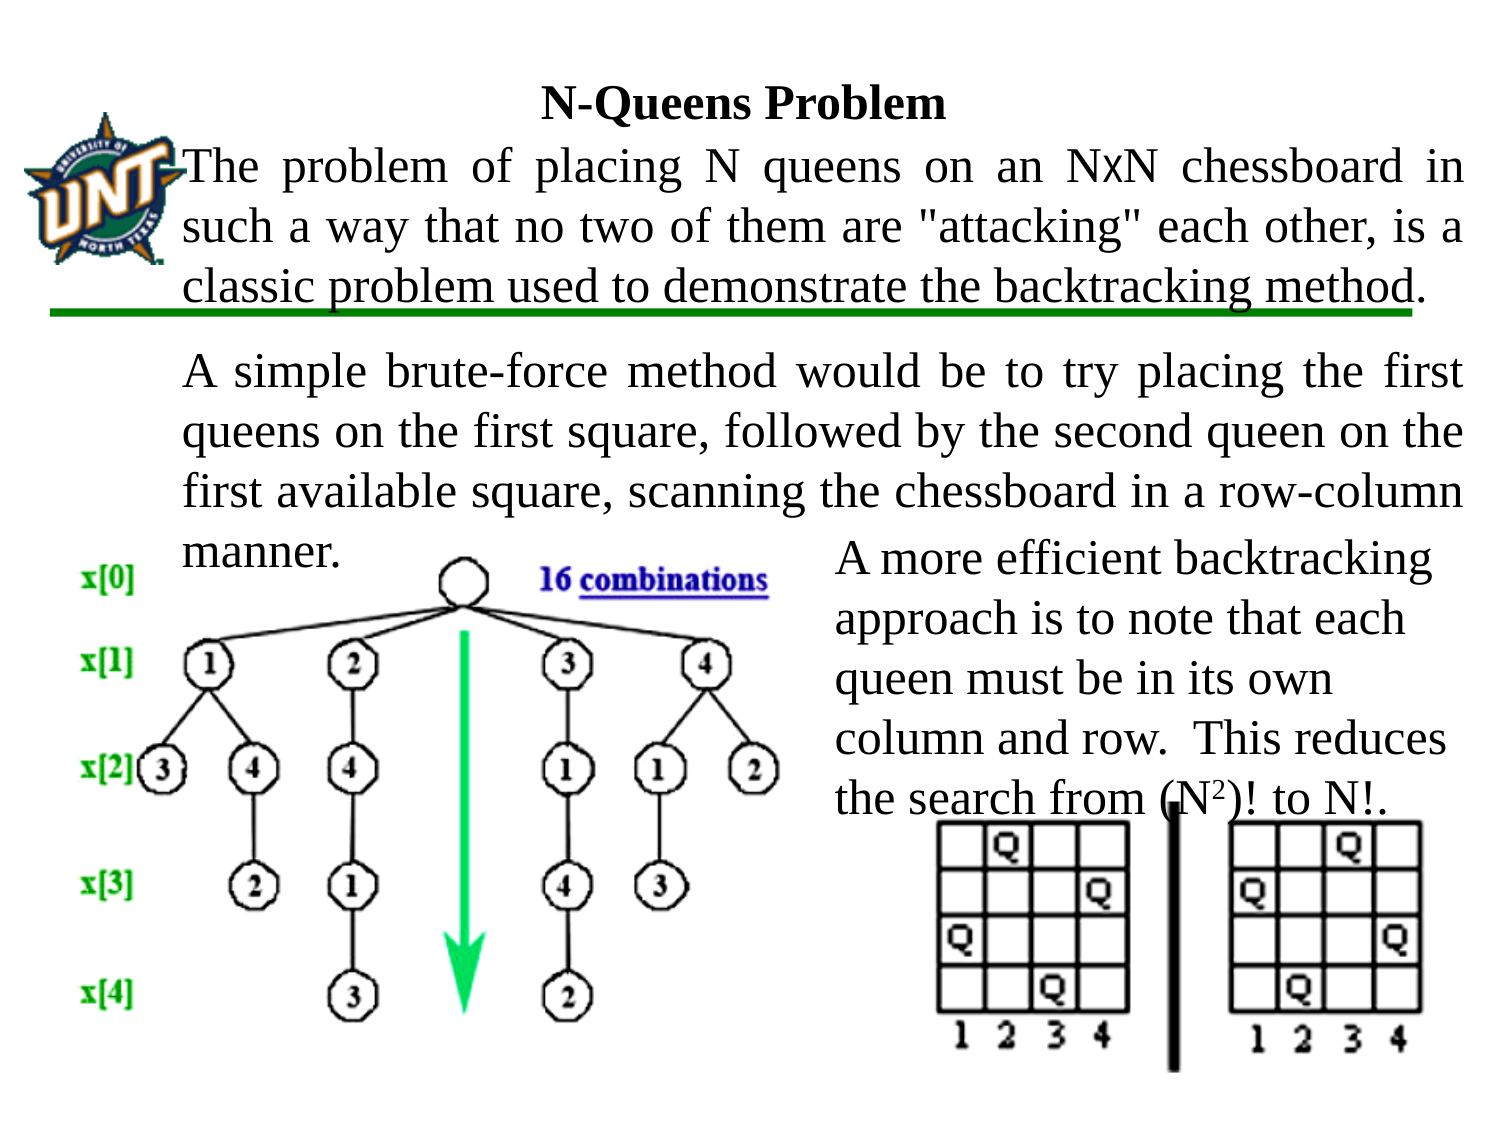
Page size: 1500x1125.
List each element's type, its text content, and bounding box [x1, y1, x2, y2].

picture [12, 524, 824, 1054]
text_box A more efficient backtracking approach is to note that each queen must be in its own column and row. This reduces the search from (N2)! to N!. [819, 517, 1500, 832]
text_box The problem of placing N queens on an NxN chessboard in such a way that no two of them are "attacking" each other, is a classic problem used to demonstrate the backtracking method. A simple brute-force method would be to try placing the first queens on the first square, followed by the second queen on the first available square, scanning the chessboard in a row-column manner. [167, 125, 1480, 523]
text_box N-Queens Problem [526, 62, 962, 125]
picture [24, 112, 187, 265]
picture [891, 782, 1461, 1098]
